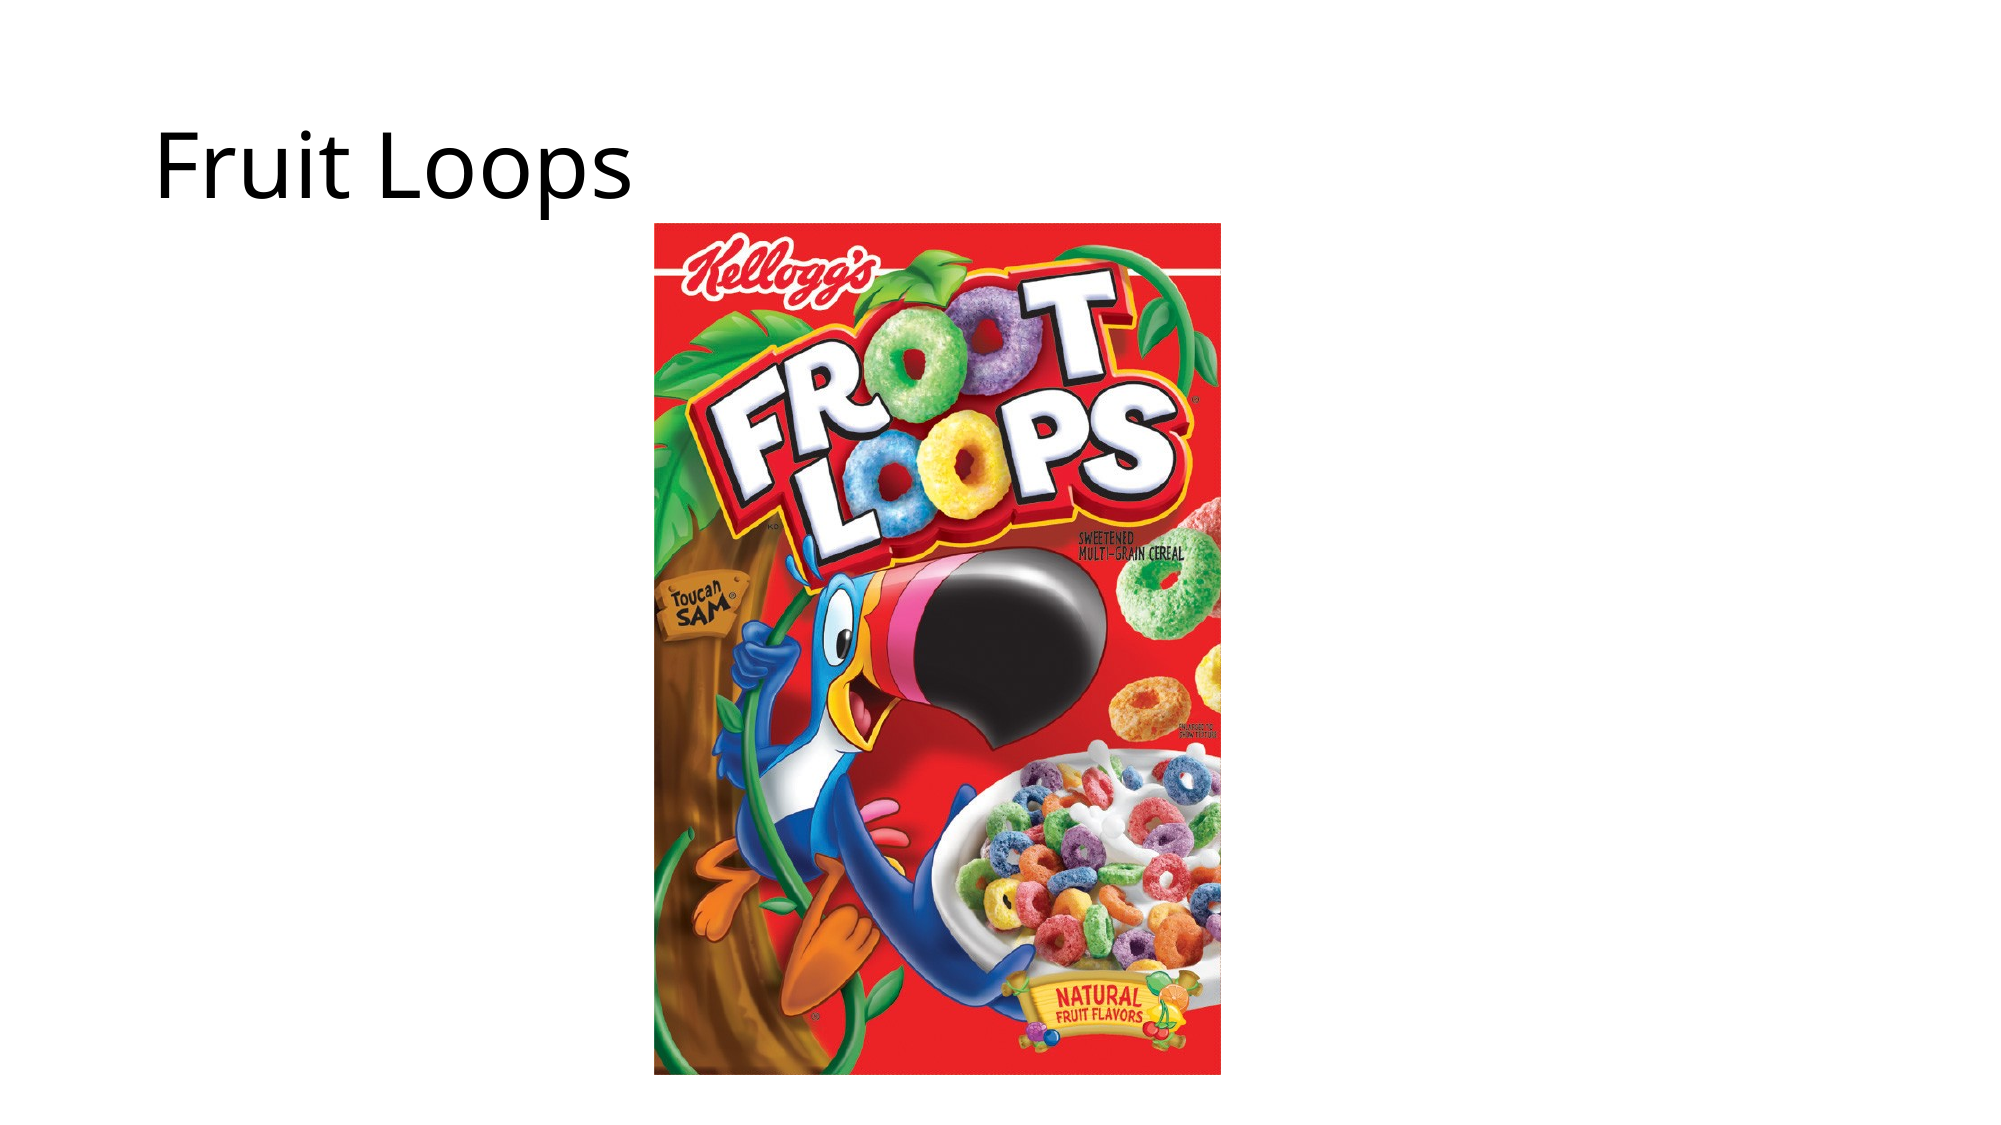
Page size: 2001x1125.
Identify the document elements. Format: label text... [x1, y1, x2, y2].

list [654, 223, 1221, 1075]
title Fruit Loops [137, 59, 1863, 278]
